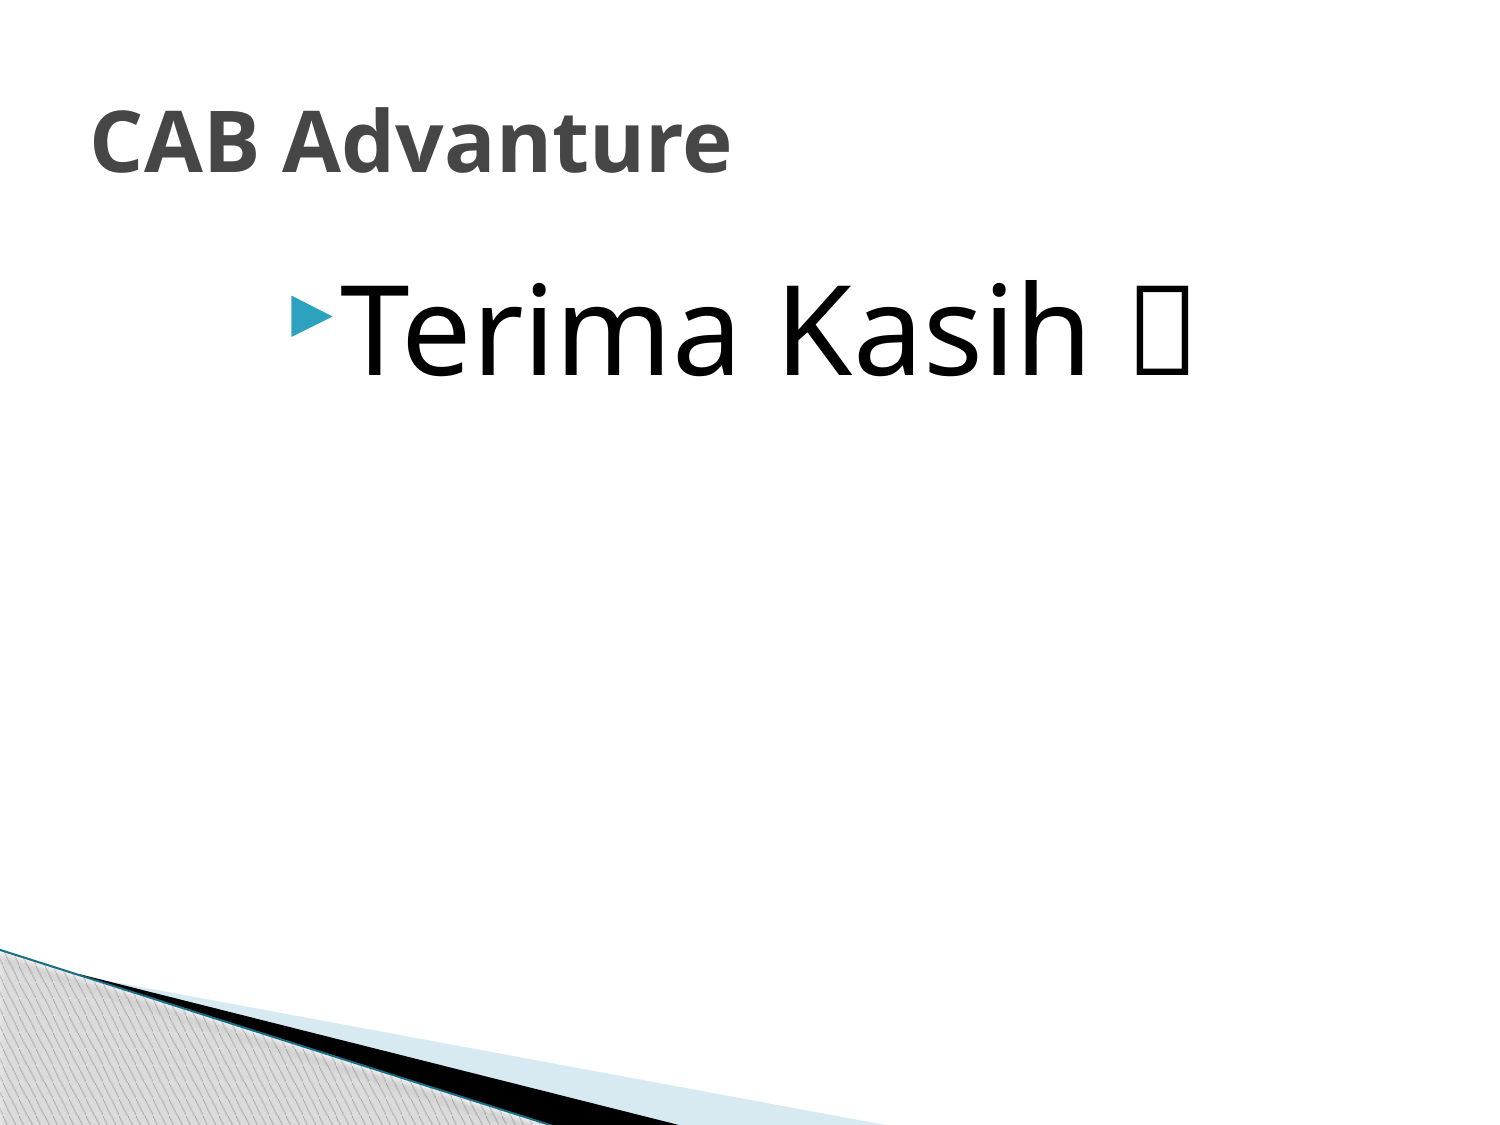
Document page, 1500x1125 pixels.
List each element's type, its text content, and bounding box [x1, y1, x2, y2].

title CAB Advanture [75, 45, 1425, 233]
list Terima Kasih  [75, 243, 1425, 986]
